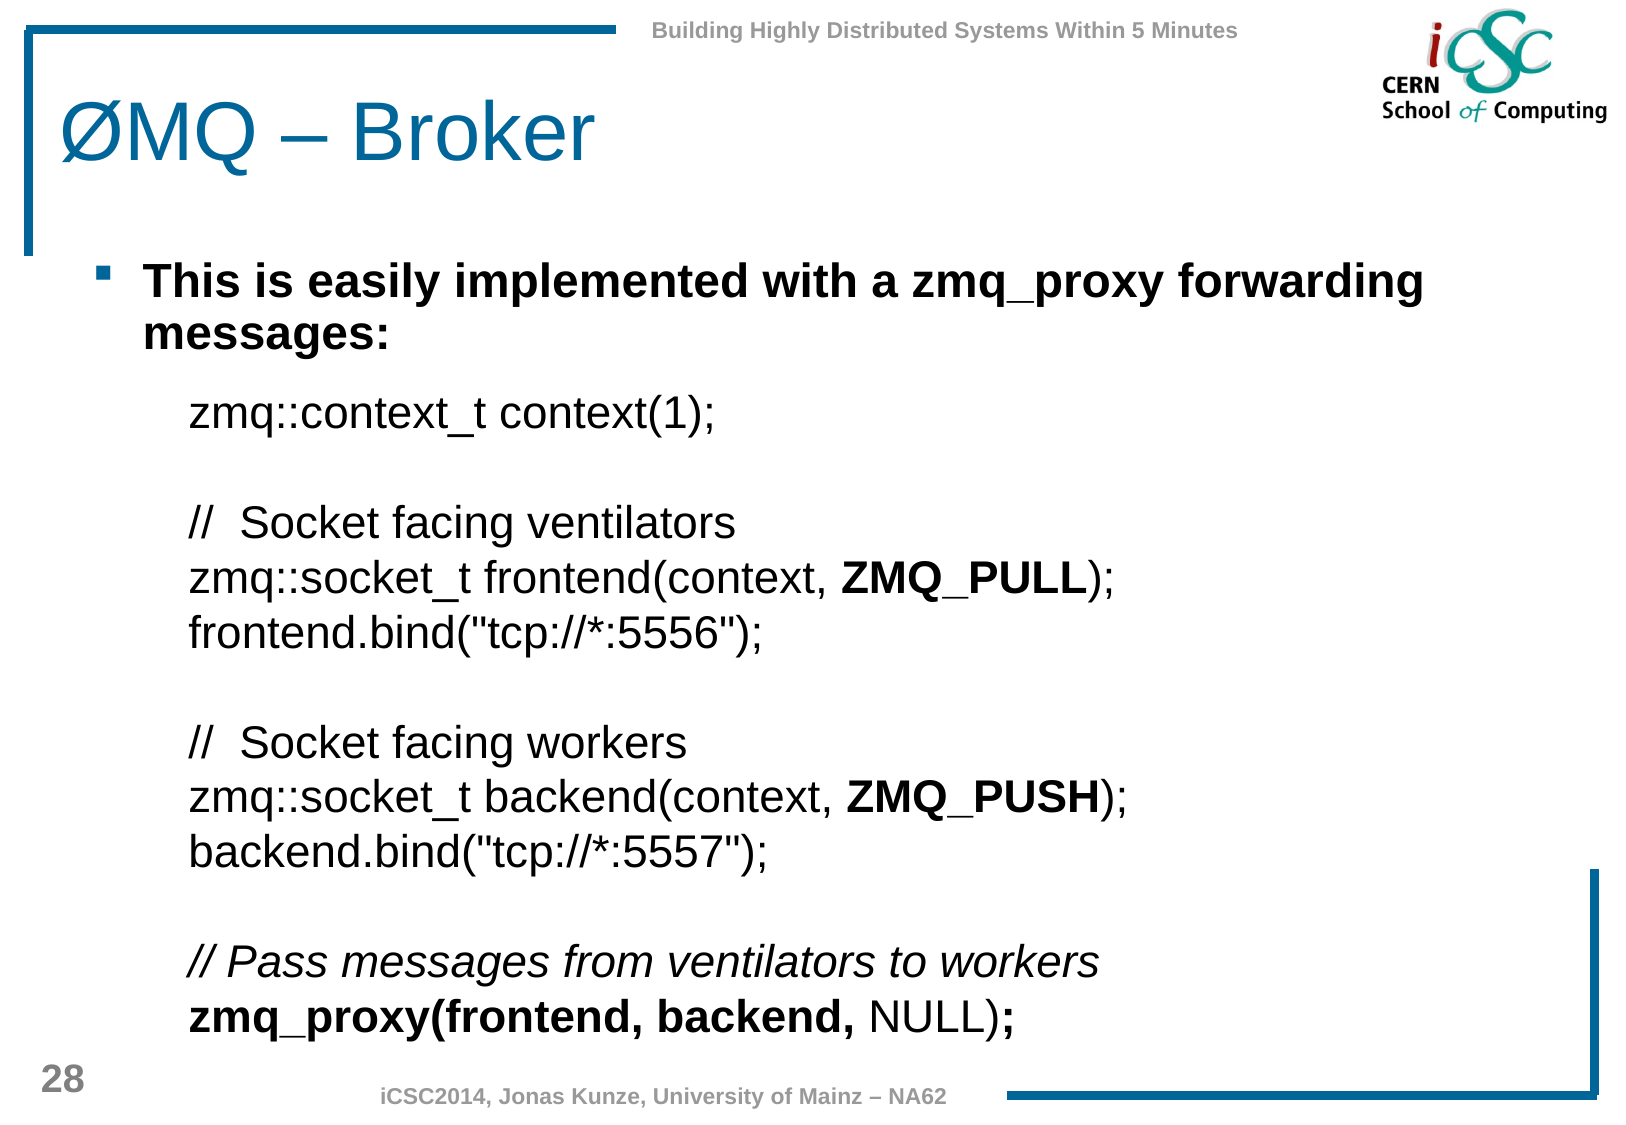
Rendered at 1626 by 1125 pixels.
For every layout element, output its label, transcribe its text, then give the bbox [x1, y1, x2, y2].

list This is easily implemented with a zmq_proxy forwarding messages: [75, 256, 1562, 1051]
title ØMQ – Broker [59, 85, 1452, 212]
text_box zmq::context_t context(1); // Socket facing ventilators zmq::socket_t frontend(context, ZMQ_PULL); frontend.bind("tcp://*:5556"); // Socket facing workers zmq::socket_t backend(context, ZMQ_PUSH); backend.bind("tcp://*:5557"); // Pass messages from ventilators to workers zmq_proxy(frontend, backend, NULL); [173, 374, 1144, 1050]
picture [1381, 8, 1608, 125]
